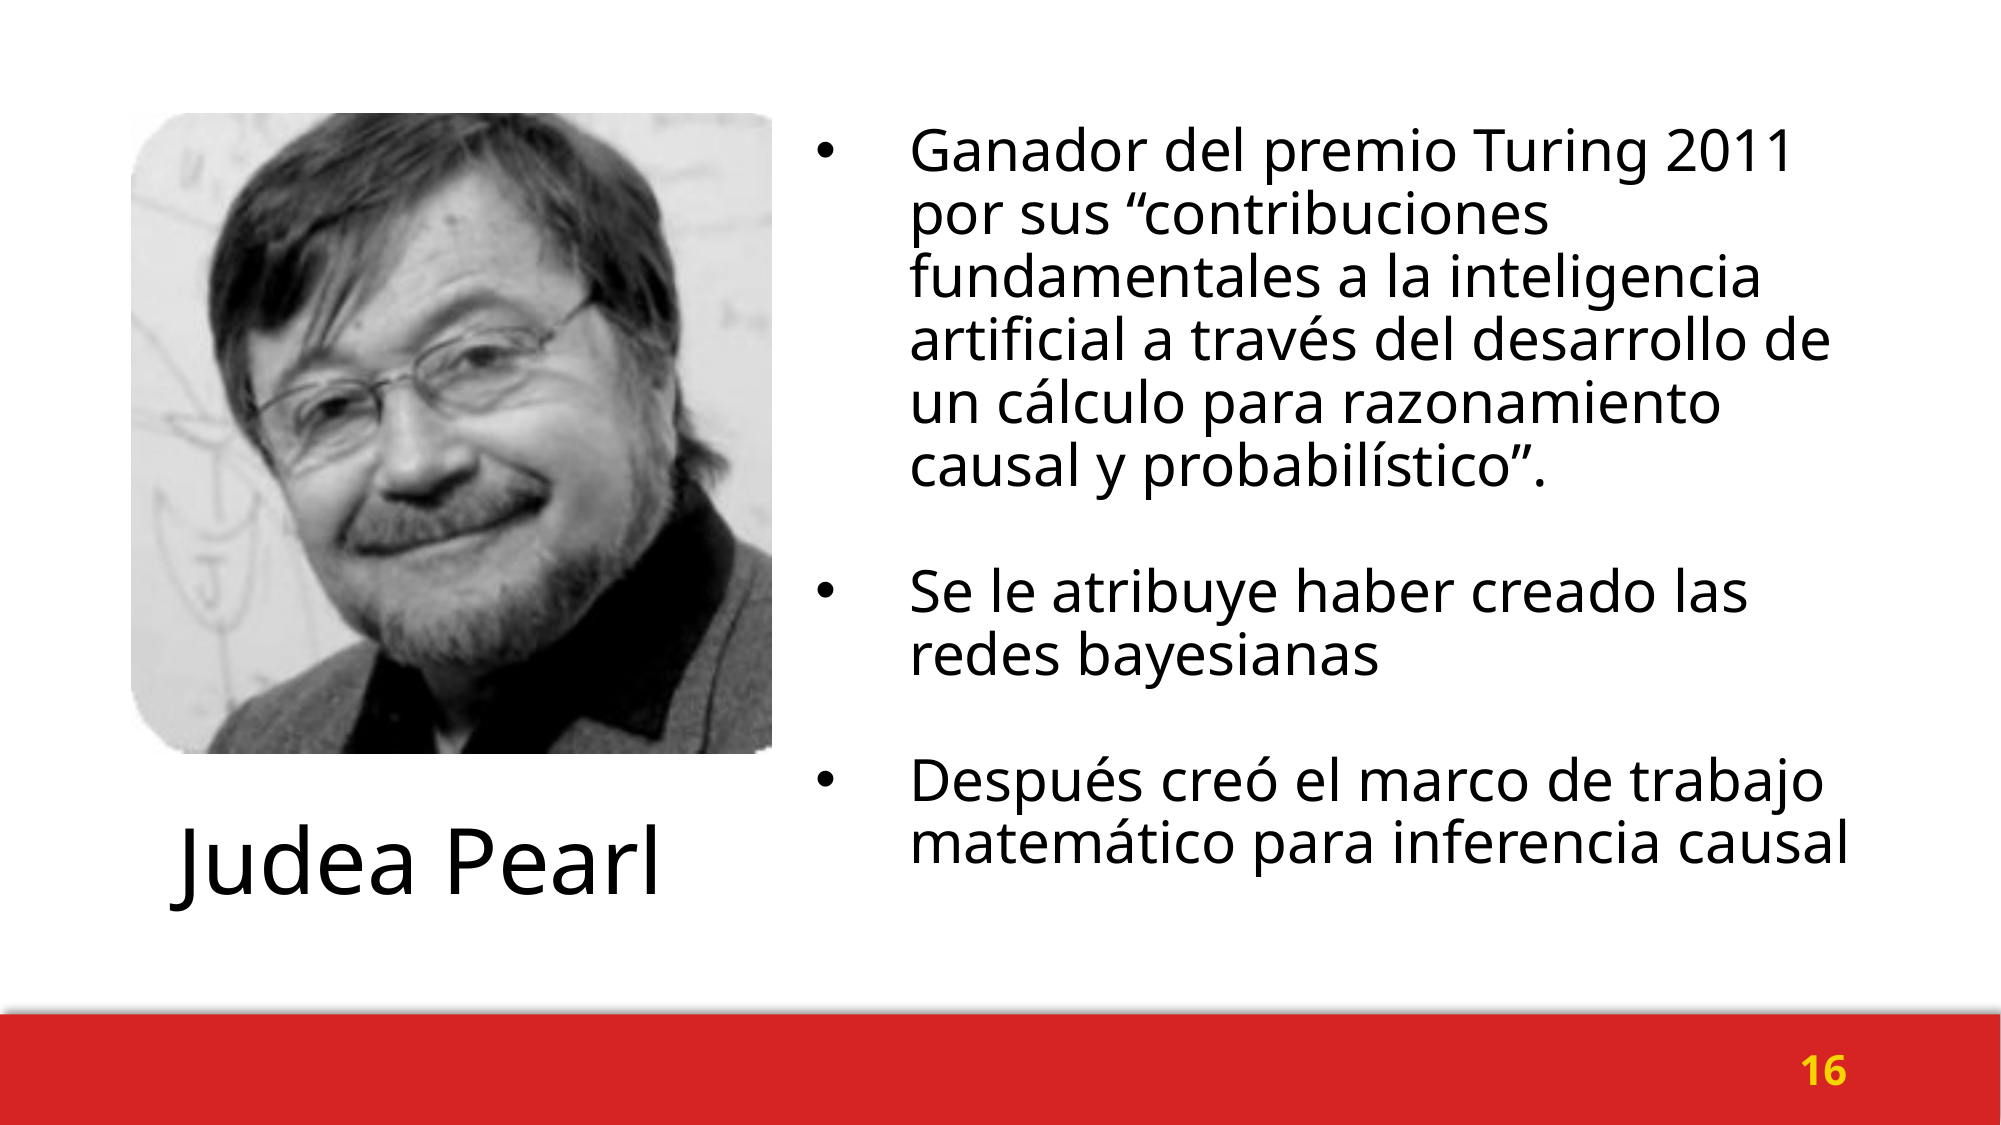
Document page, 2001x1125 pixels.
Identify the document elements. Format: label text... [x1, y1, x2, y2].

text_box Ganador del premio Turing 2011 por sus “contribuciones fundamentales a la inteligencia artificial a través del desarrollo de un cálculo para razonamiento causal y probabilístico”. Se le atribuye haber creado las redes bayesianas Después creó el marco de trabajo matemático para inferencia causal [800, 113, 1909, 929]
picture [131, 113, 772, 754]
text_box Judea Pearl [162, 807, 772, 918]
slide_number 16 [1412, 1042, 1863, 1103]
